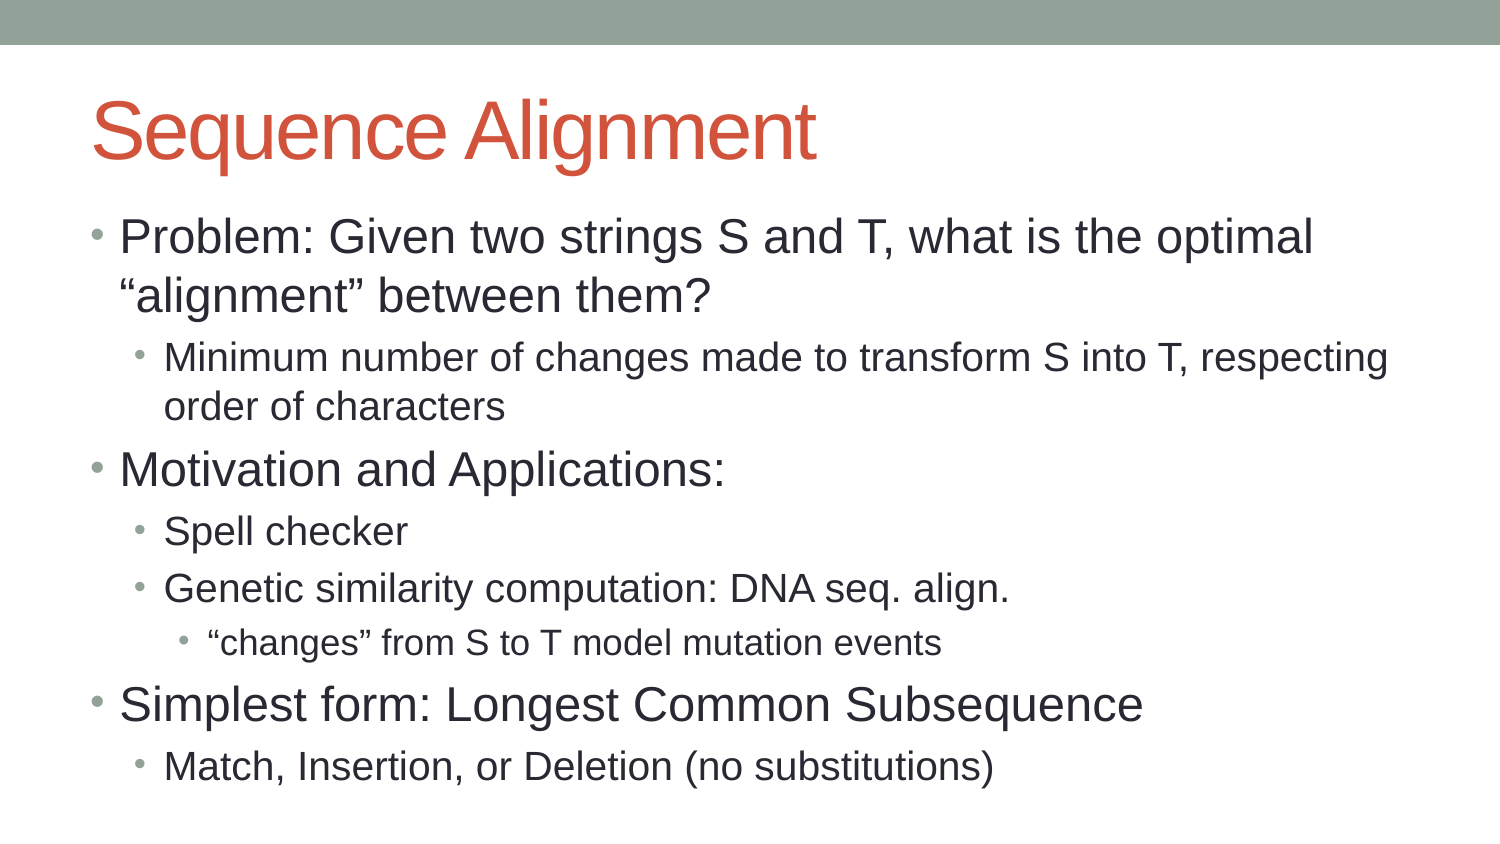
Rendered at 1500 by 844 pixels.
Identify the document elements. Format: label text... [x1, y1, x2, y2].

list Problem: Given two strings S and T, what is the optimal “alignment” between them? Minimum number of changes made to transform S into T, respecting order of characters Motivation and Applications: Spell checker Genetic similarity computation: DNA seq. align. “changes” from S to T model mutation events Simplest form: Longest Common Subsequence Match, Insertion, or Deletion (no substitutions) [75, 196, 1425, 797]
title Sequence Alignment [75, 65, 1425, 188]
